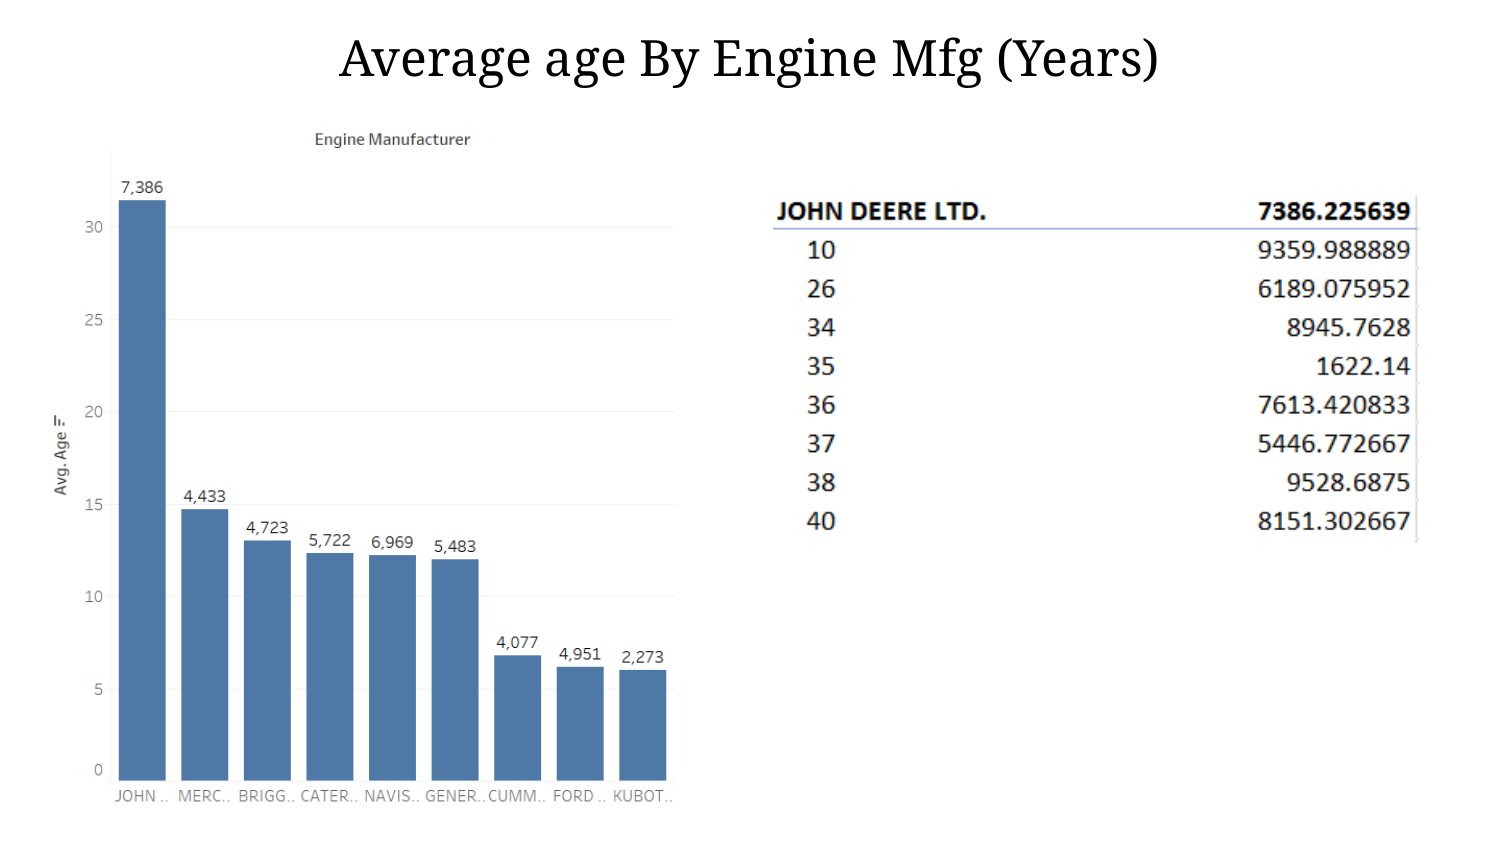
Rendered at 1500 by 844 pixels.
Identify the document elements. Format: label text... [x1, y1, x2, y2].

picture [50, 124, 684, 814]
picture [773, 196, 1420, 543]
title Average age By Engine Mfg (Years) [51, 11, 1449, 106]
